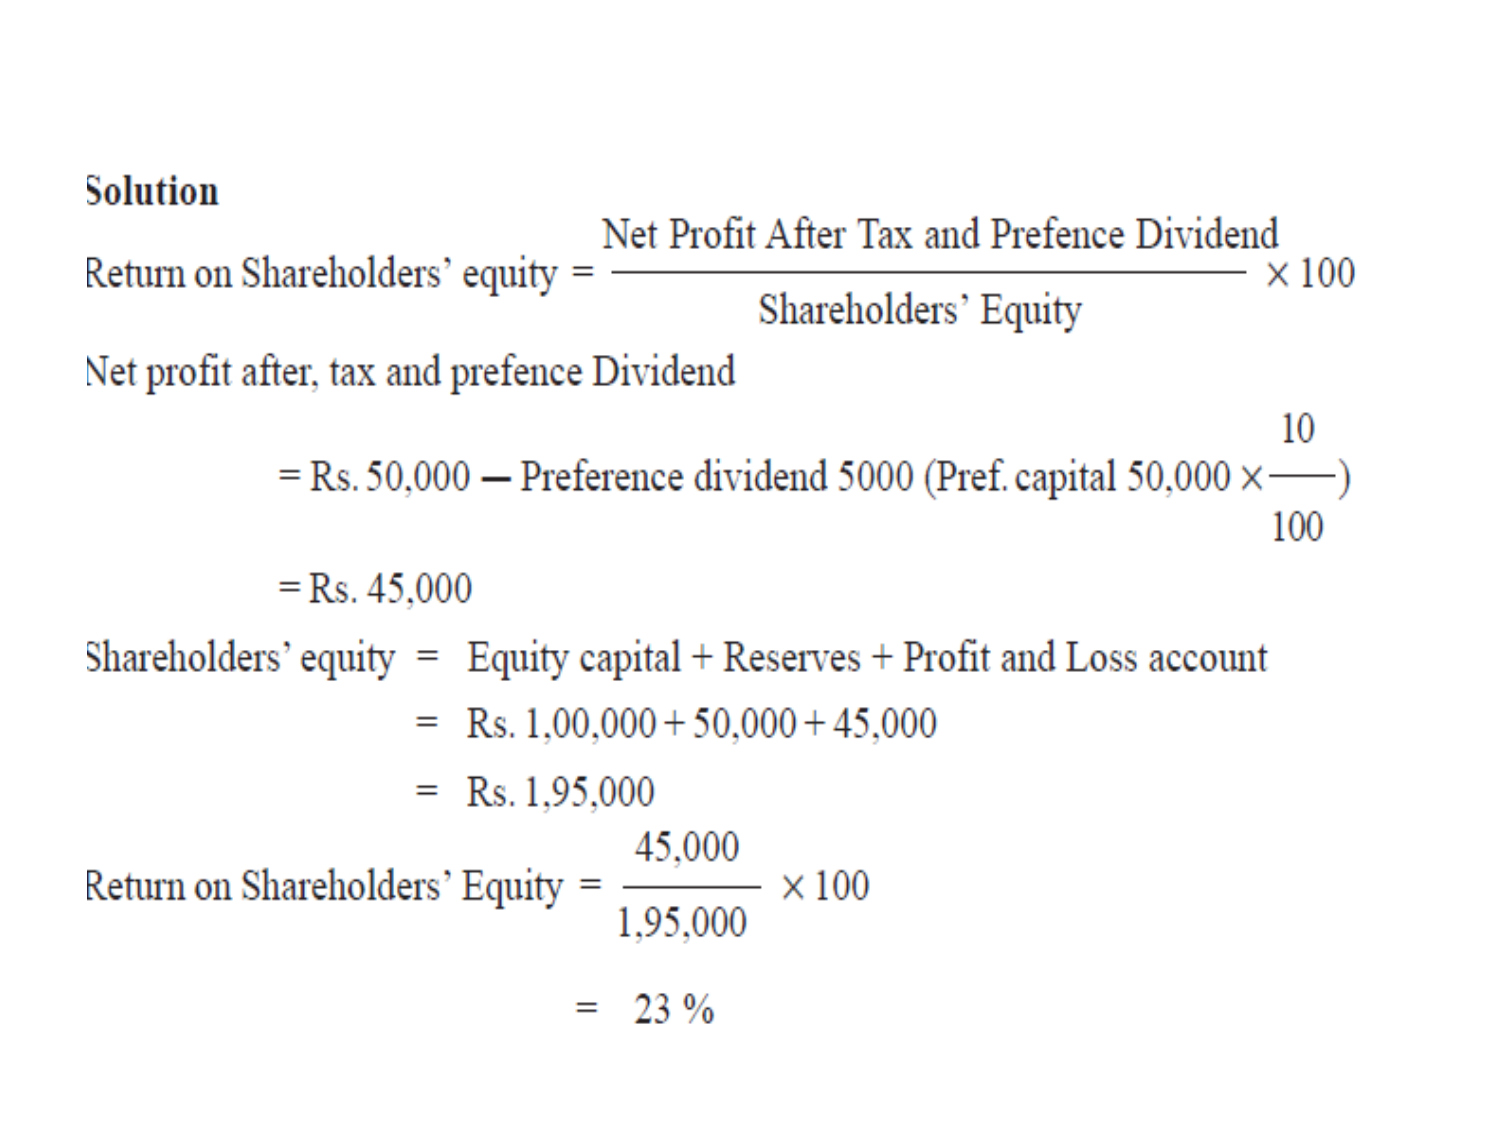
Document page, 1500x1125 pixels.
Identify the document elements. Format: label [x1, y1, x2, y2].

list [87, 162, 1426, 1088]
